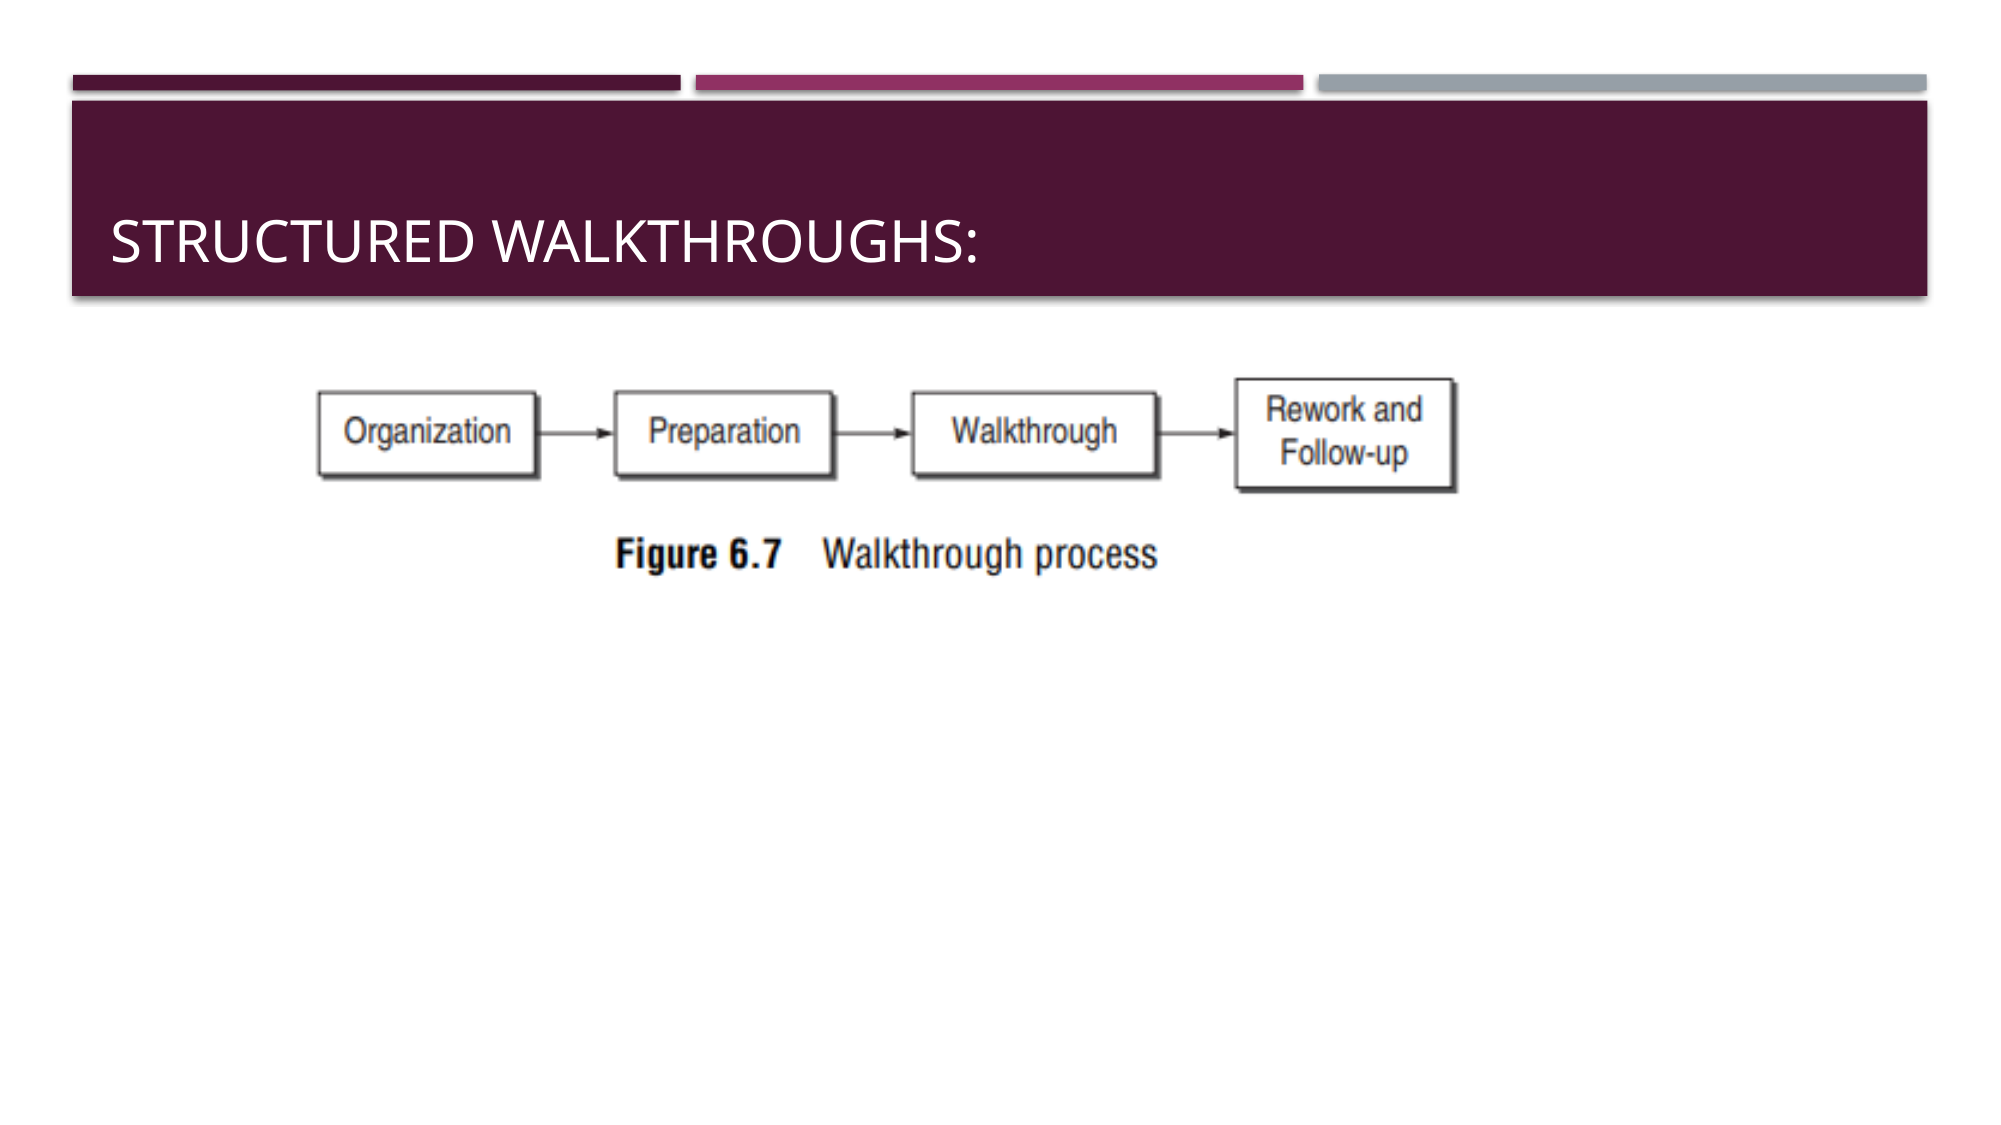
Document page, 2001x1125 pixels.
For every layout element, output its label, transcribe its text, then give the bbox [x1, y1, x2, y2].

picture [287, 357, 1498, 589]
title STRUCTURED WALKTHROUGHS: [95, 115, 1905, 282]
